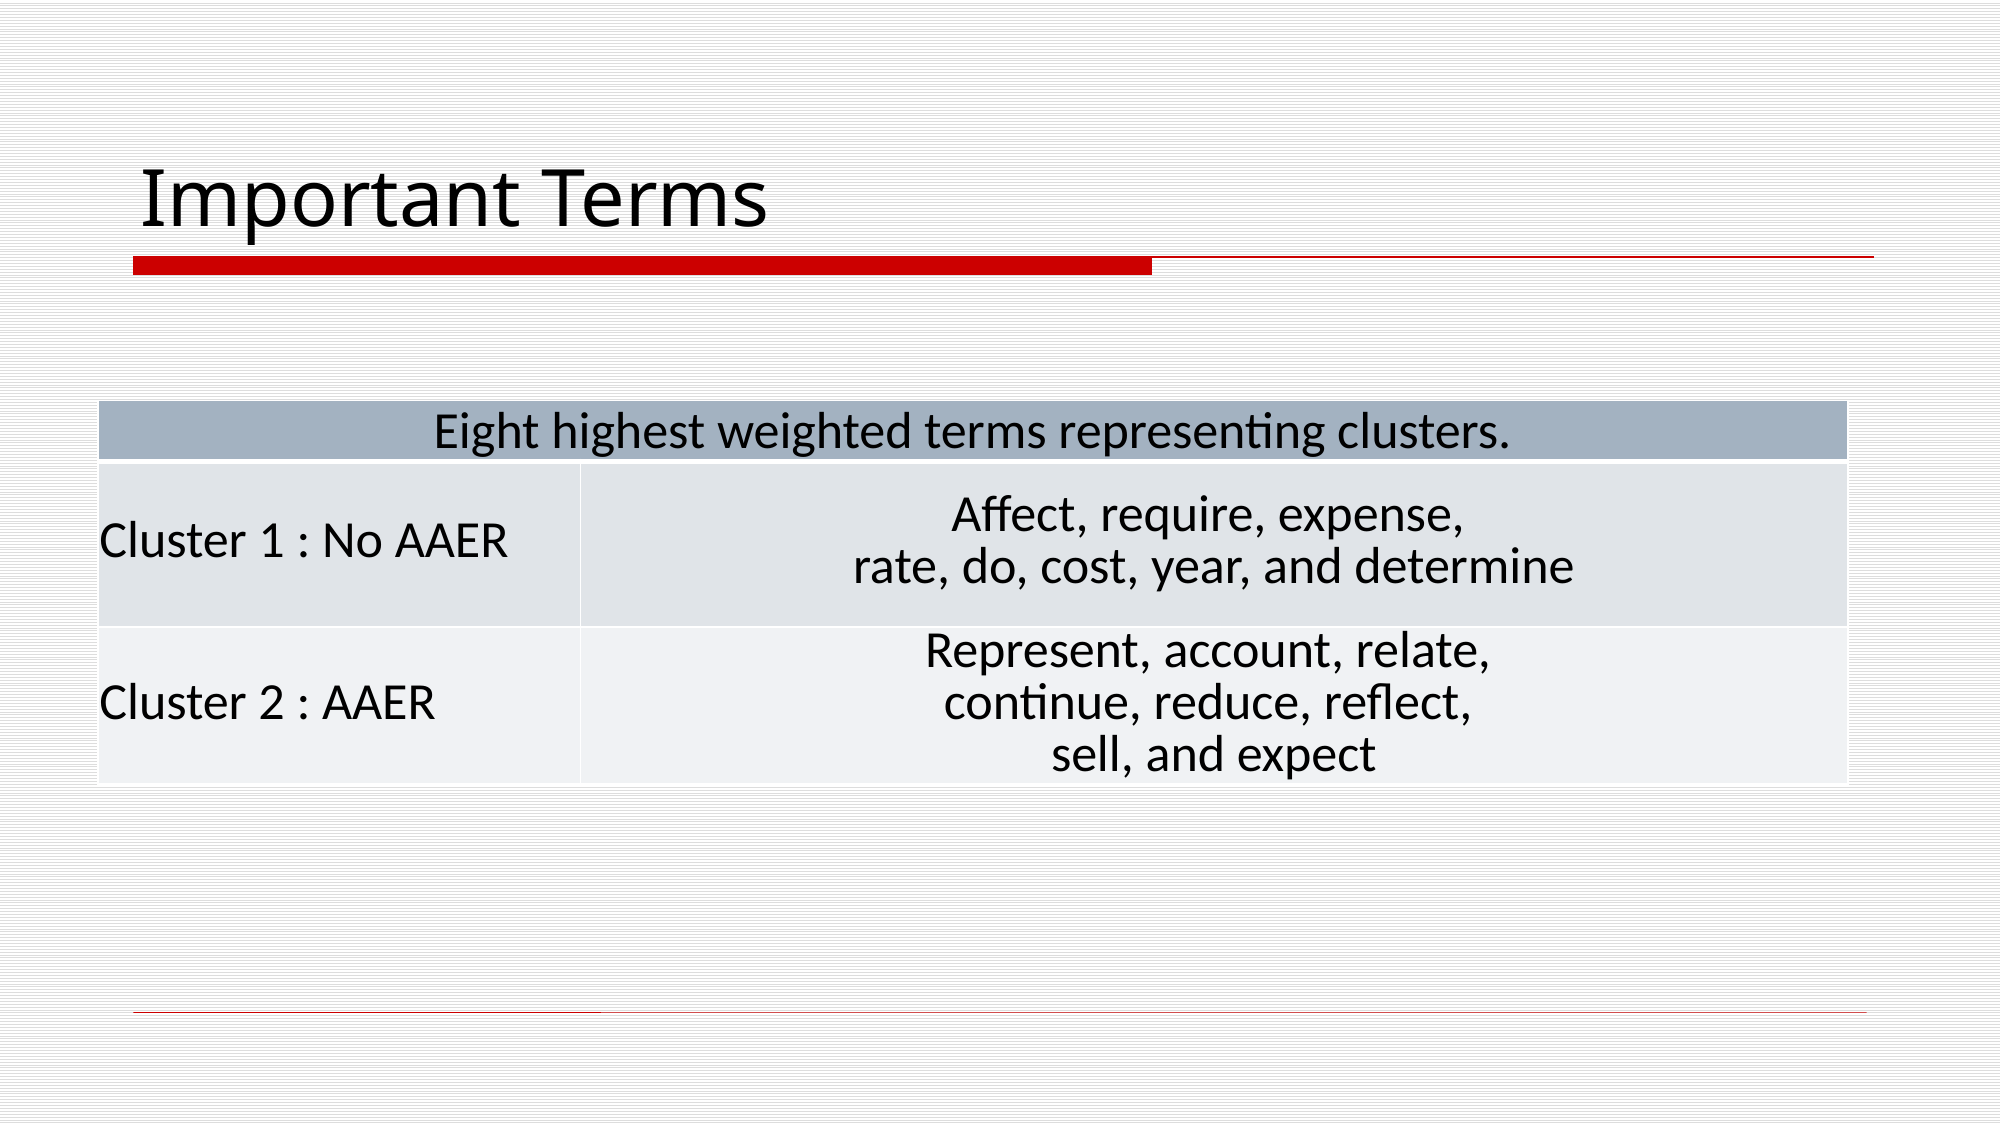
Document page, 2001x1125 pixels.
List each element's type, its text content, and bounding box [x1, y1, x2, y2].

table_cell Cluster 2 : AAER [99, 628, 580, 783]
table_cell Represent, account, relate, continue, reduce, reflect, sell, and expect [581, 628, 1847, 783]
title Important Terms [125, 49, 1876, 250]
table_header Eight highest weighted terms representing clusters. [99, 401, 1847, 459]
table_cell Affect, require, expense, rate, do, cost, year, and determine [581, 464, 1847, 626]
table_cell Cluster 1 : No AAER [99, 464, 580, 626]
